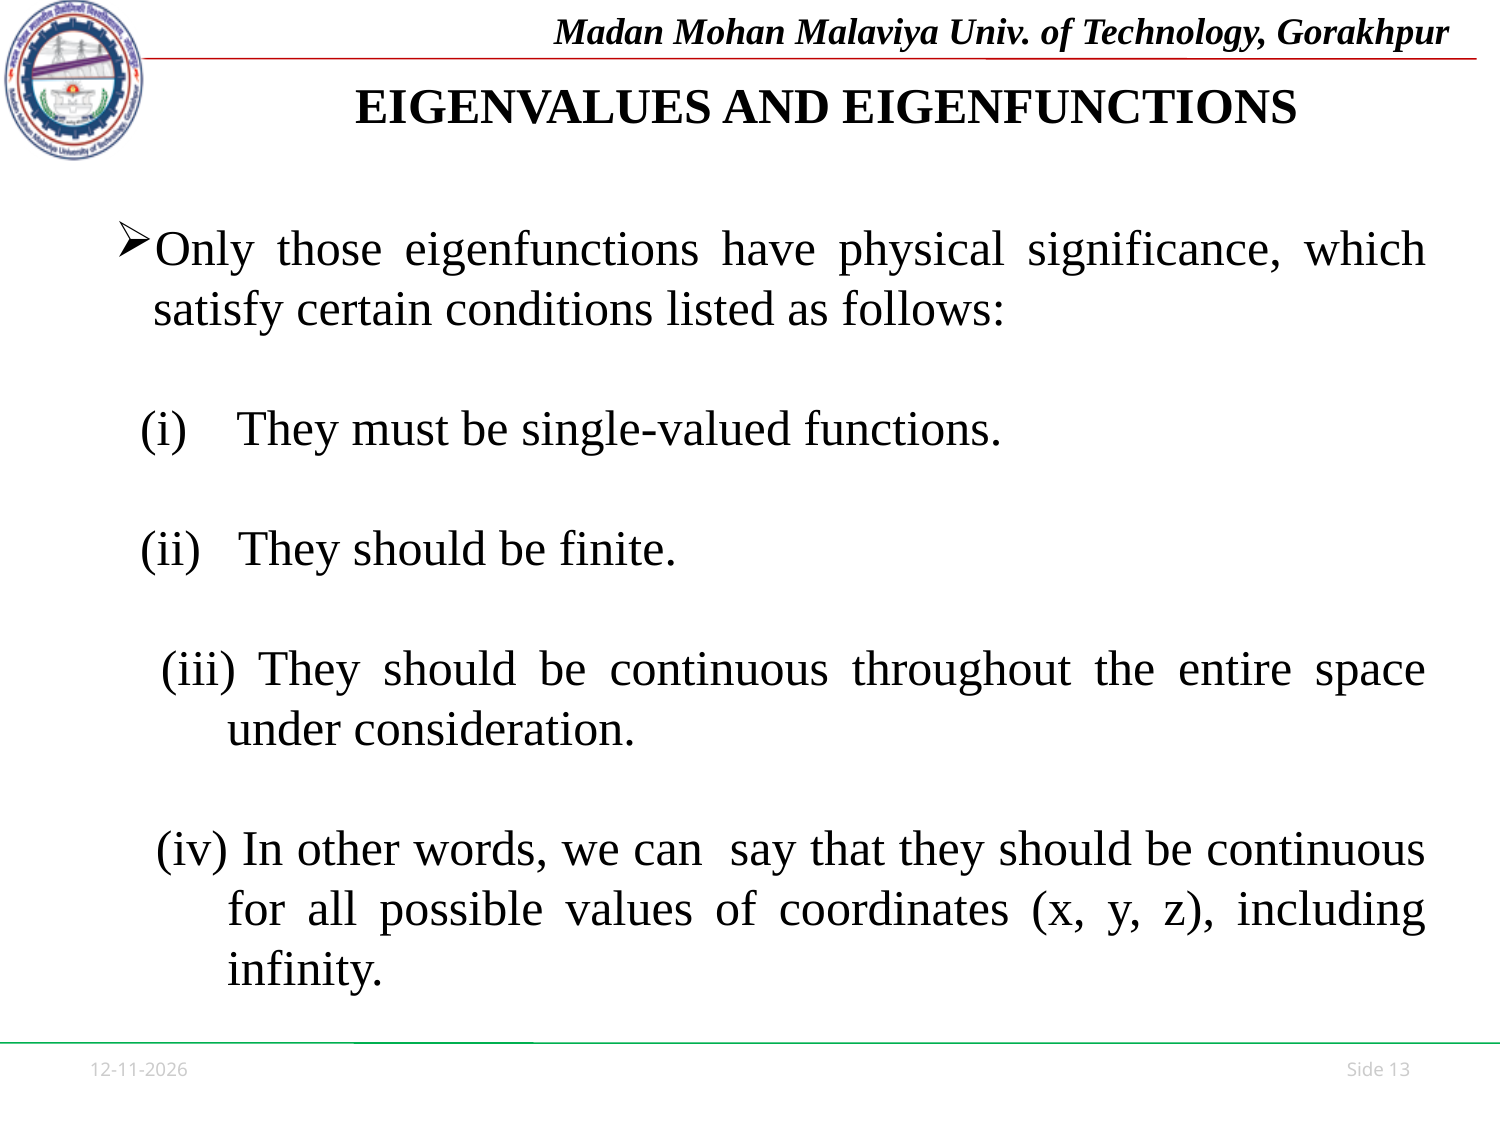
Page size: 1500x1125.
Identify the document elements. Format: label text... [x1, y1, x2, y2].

picture [0, 0, 148, 166]
title EIGENVALUES AND EIGENFUNCTIONS [183, 66, 1471, 138]
text_box Only those eigenfunctions have physical significance, which satisfy certain conditions listed as follows: (i) They must be single-valued functions. (ii) They should be finite. (iii) They should be continuous throughout the entire space under consideration. (iv) In other words, we can say that they should be continuous for all possible values of coordinates (x, y, z), including infinity. [100, 208, 1442, 1003]
